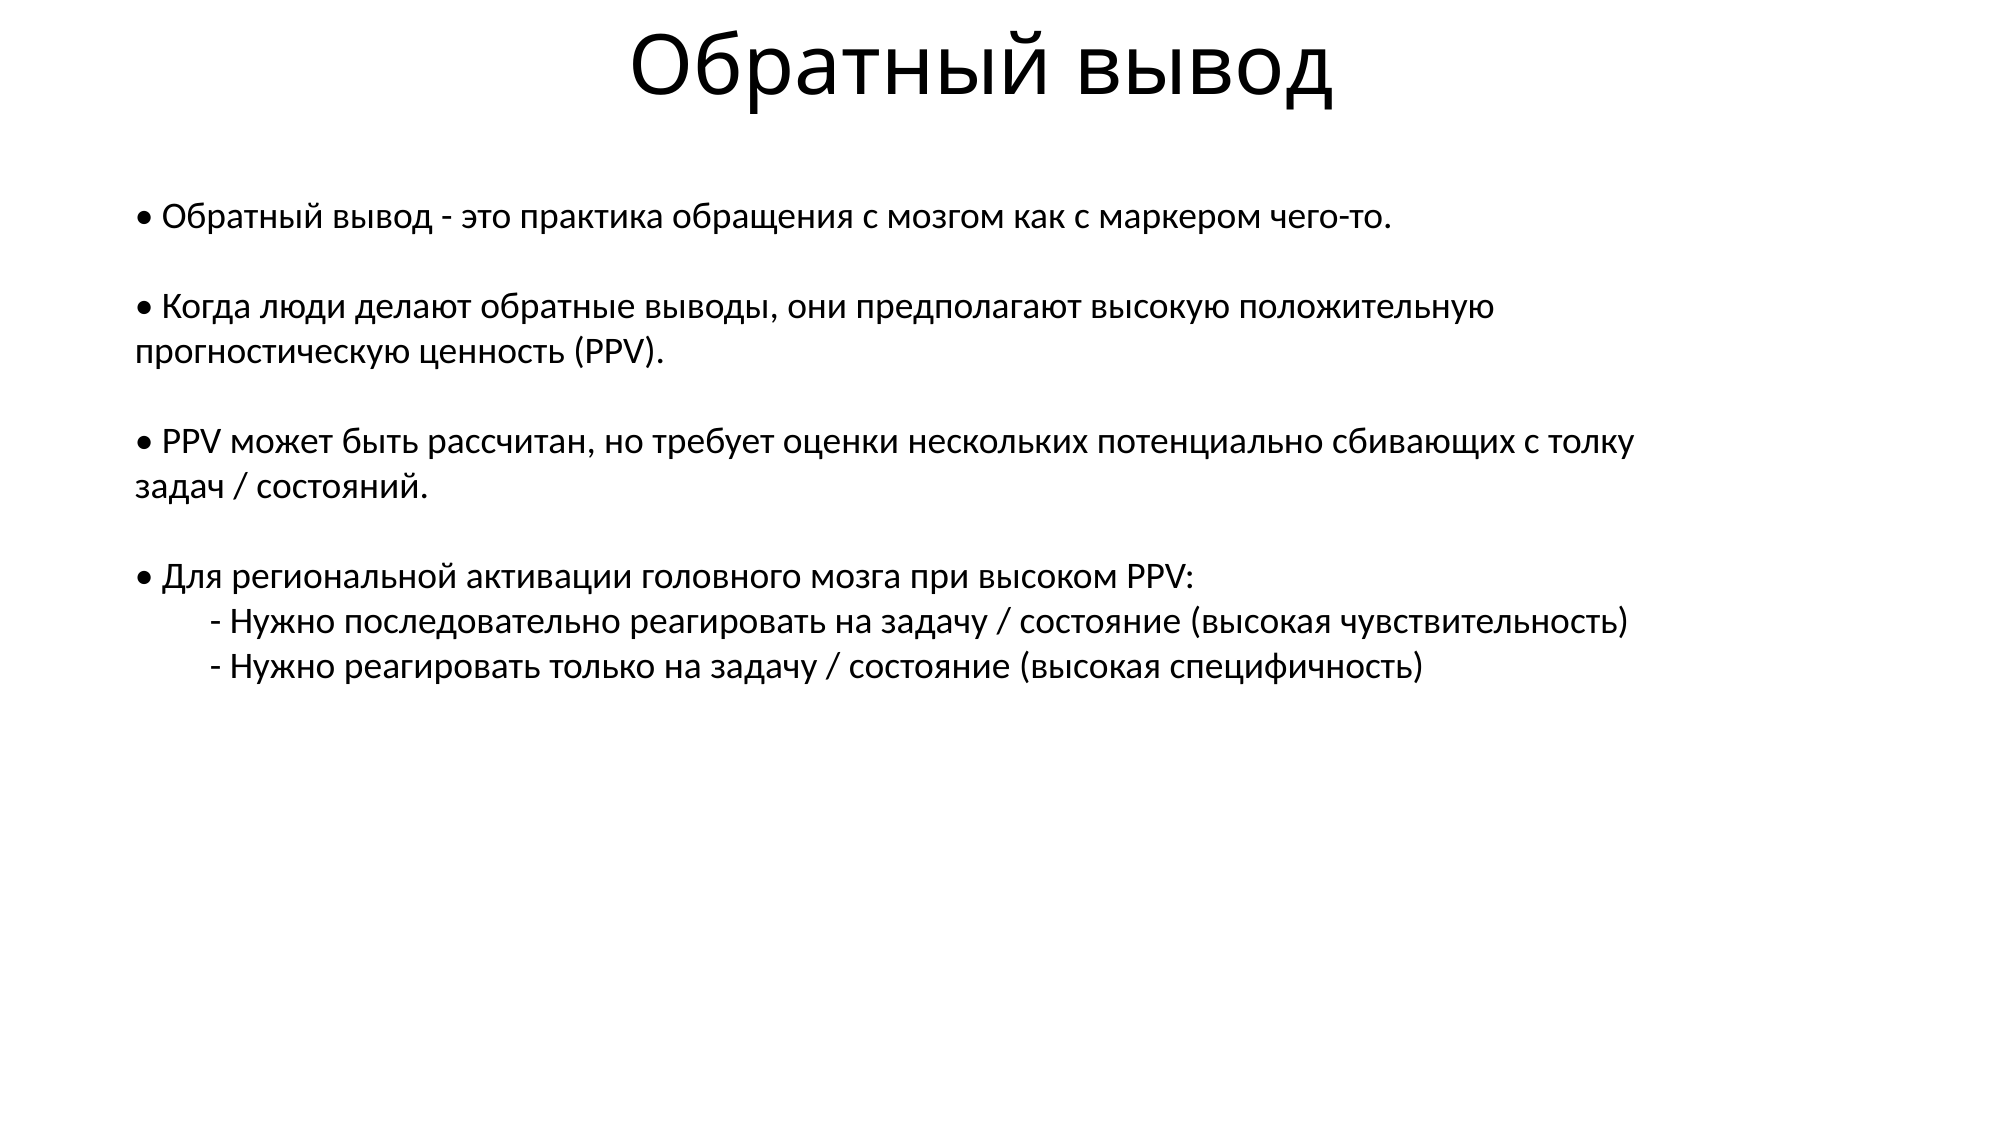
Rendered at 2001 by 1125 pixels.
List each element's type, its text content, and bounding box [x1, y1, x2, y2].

title Обратный вывод [0, 17, 1963, 119]
text_box • Обратный вывод - это практика обращения с мозгом как с маркером чего-то. • Когда люди делают обратные выводы, они предполагают высокую положительную прогностическую ценность (PPV). • PPV может быть рассчитан, но требует оценки нескольких потенциально сбивающих с толку задач / состояний. • Для региональной активации головного мозга при высоком PPV: - Нужно последовательно реагировать на задачу / состояние (высокая чувствительность) - Нужно реагировать только на задачу / состояние (высокая специфичность) [119, 183, 1655, 694]
